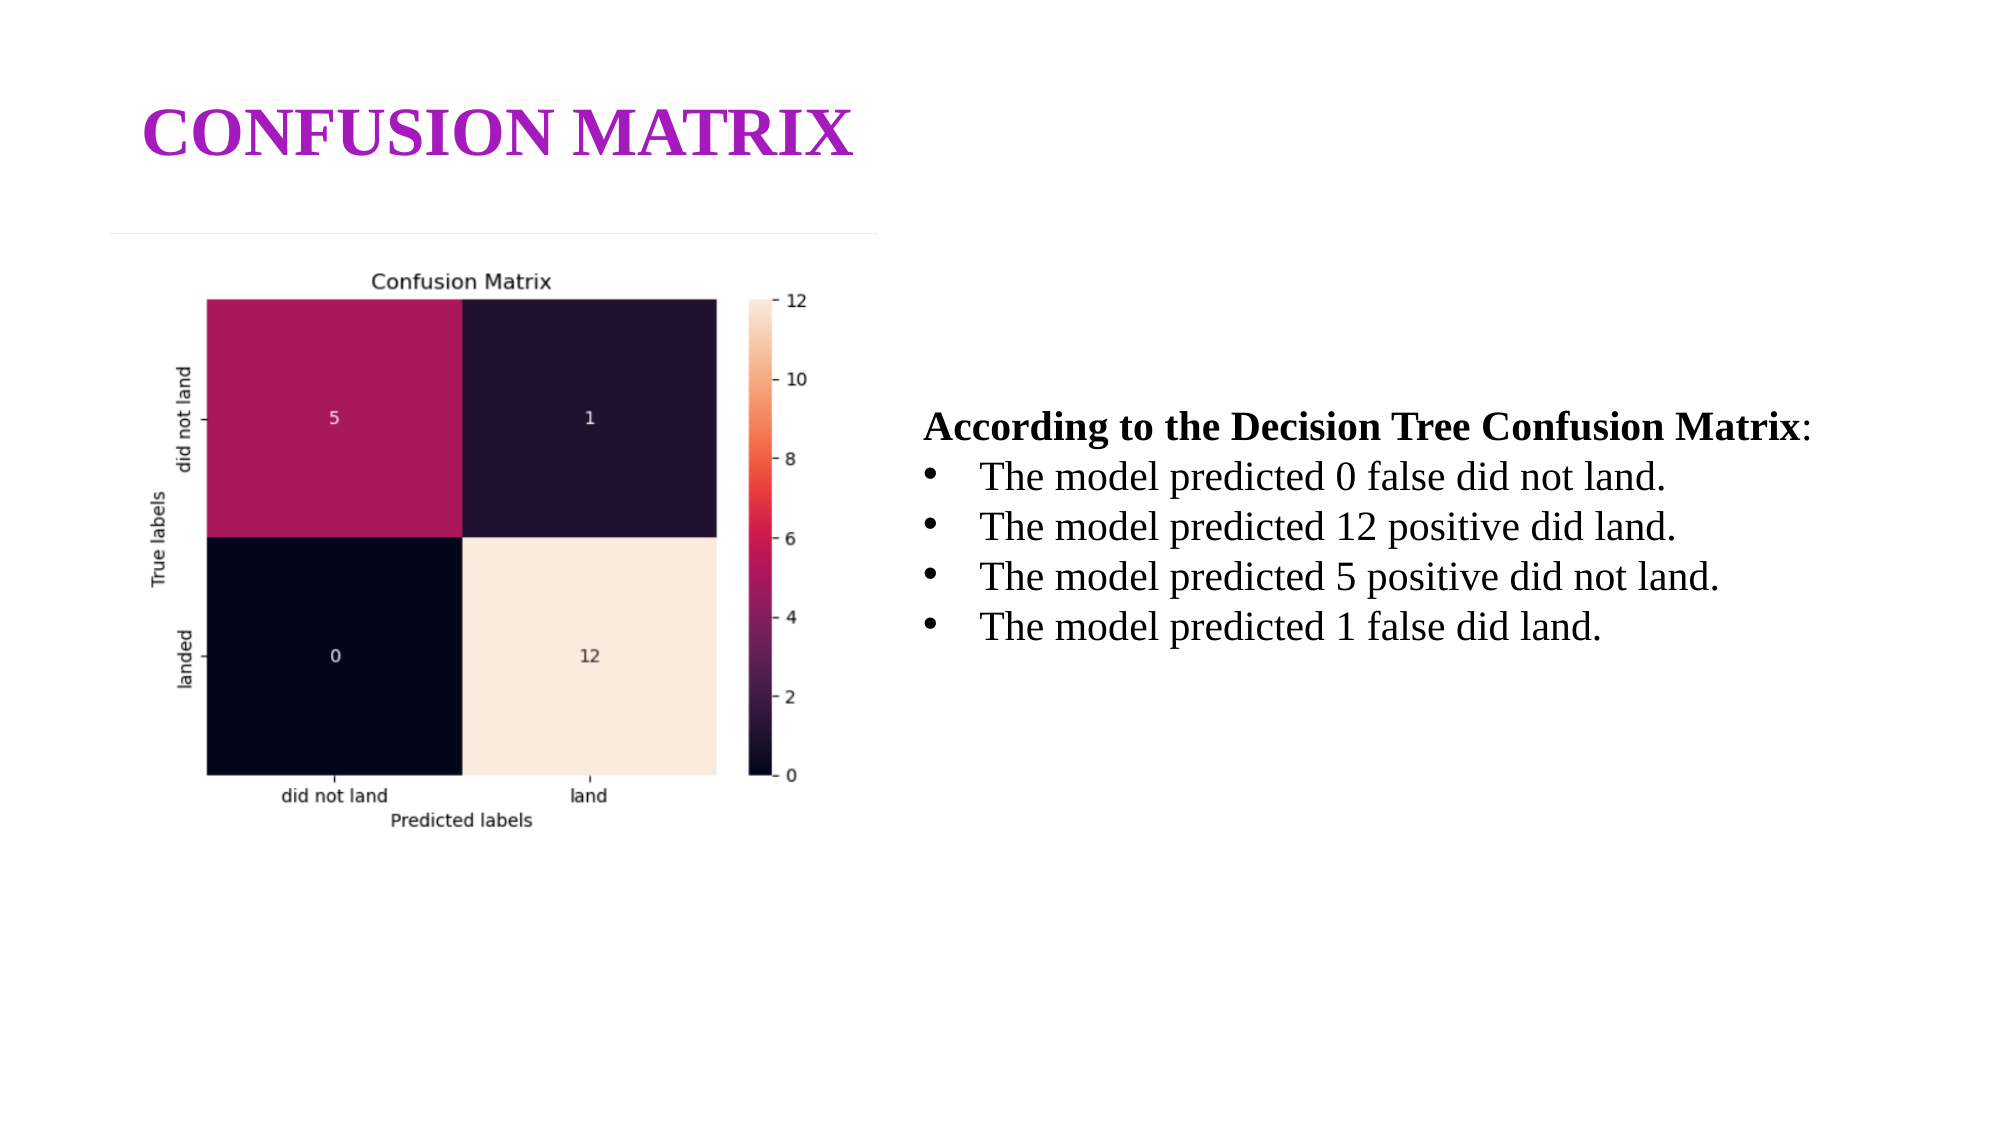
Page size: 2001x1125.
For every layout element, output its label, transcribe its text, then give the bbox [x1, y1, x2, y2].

text_box According to the Decision Tree Confusion Matrix: The model predicted 0 false did not land. The model predicted 12 positive did land. The model predicted 5 positive did not land. The model predicted 1 false did land. [908, 391, 1852, 656]
text_box CONFUSION MATRIX [126, 88, 1852, 179]
picture [110, 233, 879, 861]
